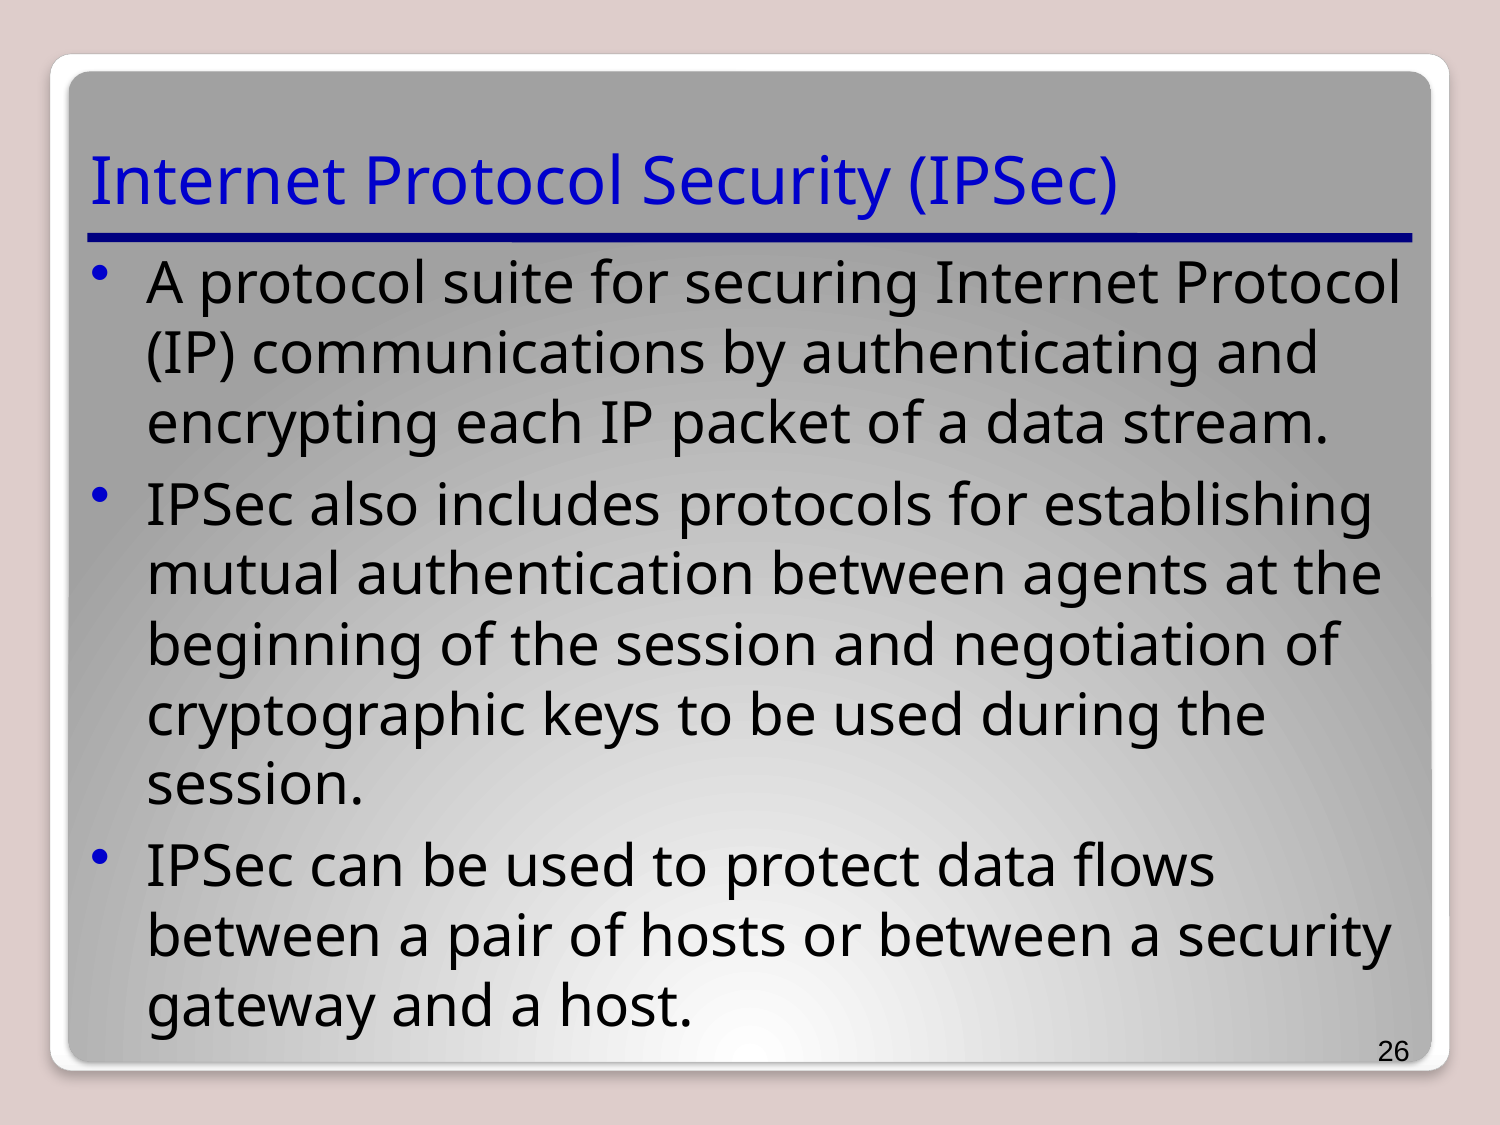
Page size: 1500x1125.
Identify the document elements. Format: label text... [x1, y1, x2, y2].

slide_number 26 [1074, 1024, 1426, 1103]
title Internet Protocol Security (IPSec) [74, 74, 1426, 226]
list A protocol suite for securing Internet Protocol (IP) communications by authenticating and encrypting each IP packet of a data stream. IPSec also includes protocols for establishing mutual authentication between agents at the beginning of the session and negotiation of cryptographic keys to be used during the session. IPSec can be used to protect data flows between a pair of hosts or between a security gateway and a host. [74, 237, 1426, 1063]
